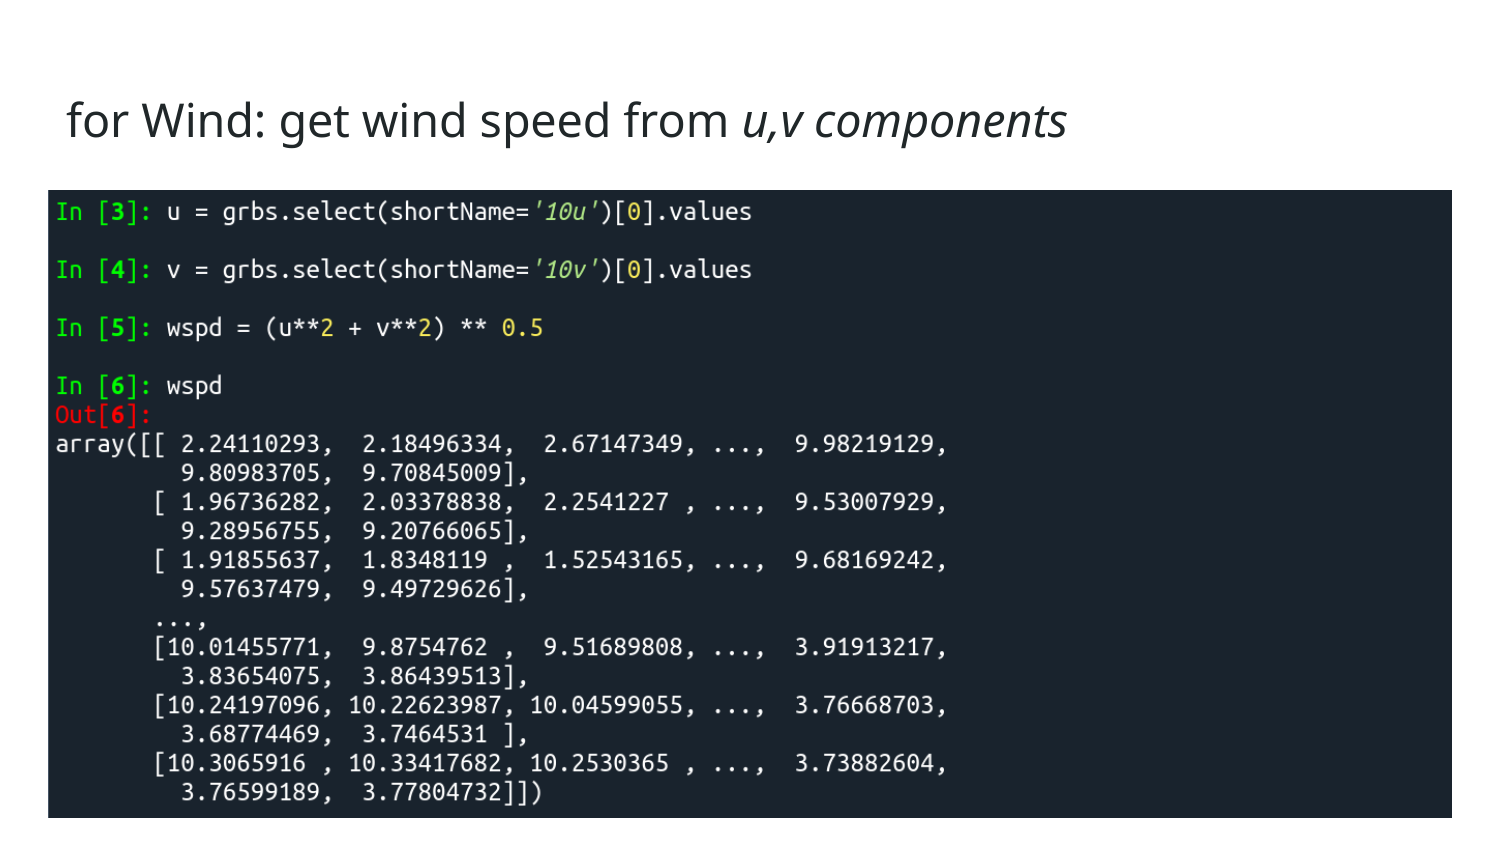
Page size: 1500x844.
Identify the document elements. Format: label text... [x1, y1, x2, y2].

picture [47, 190, 1452, 818]
title for Wind: get wind speed from u,v components [51, 72, 1449, 167]
